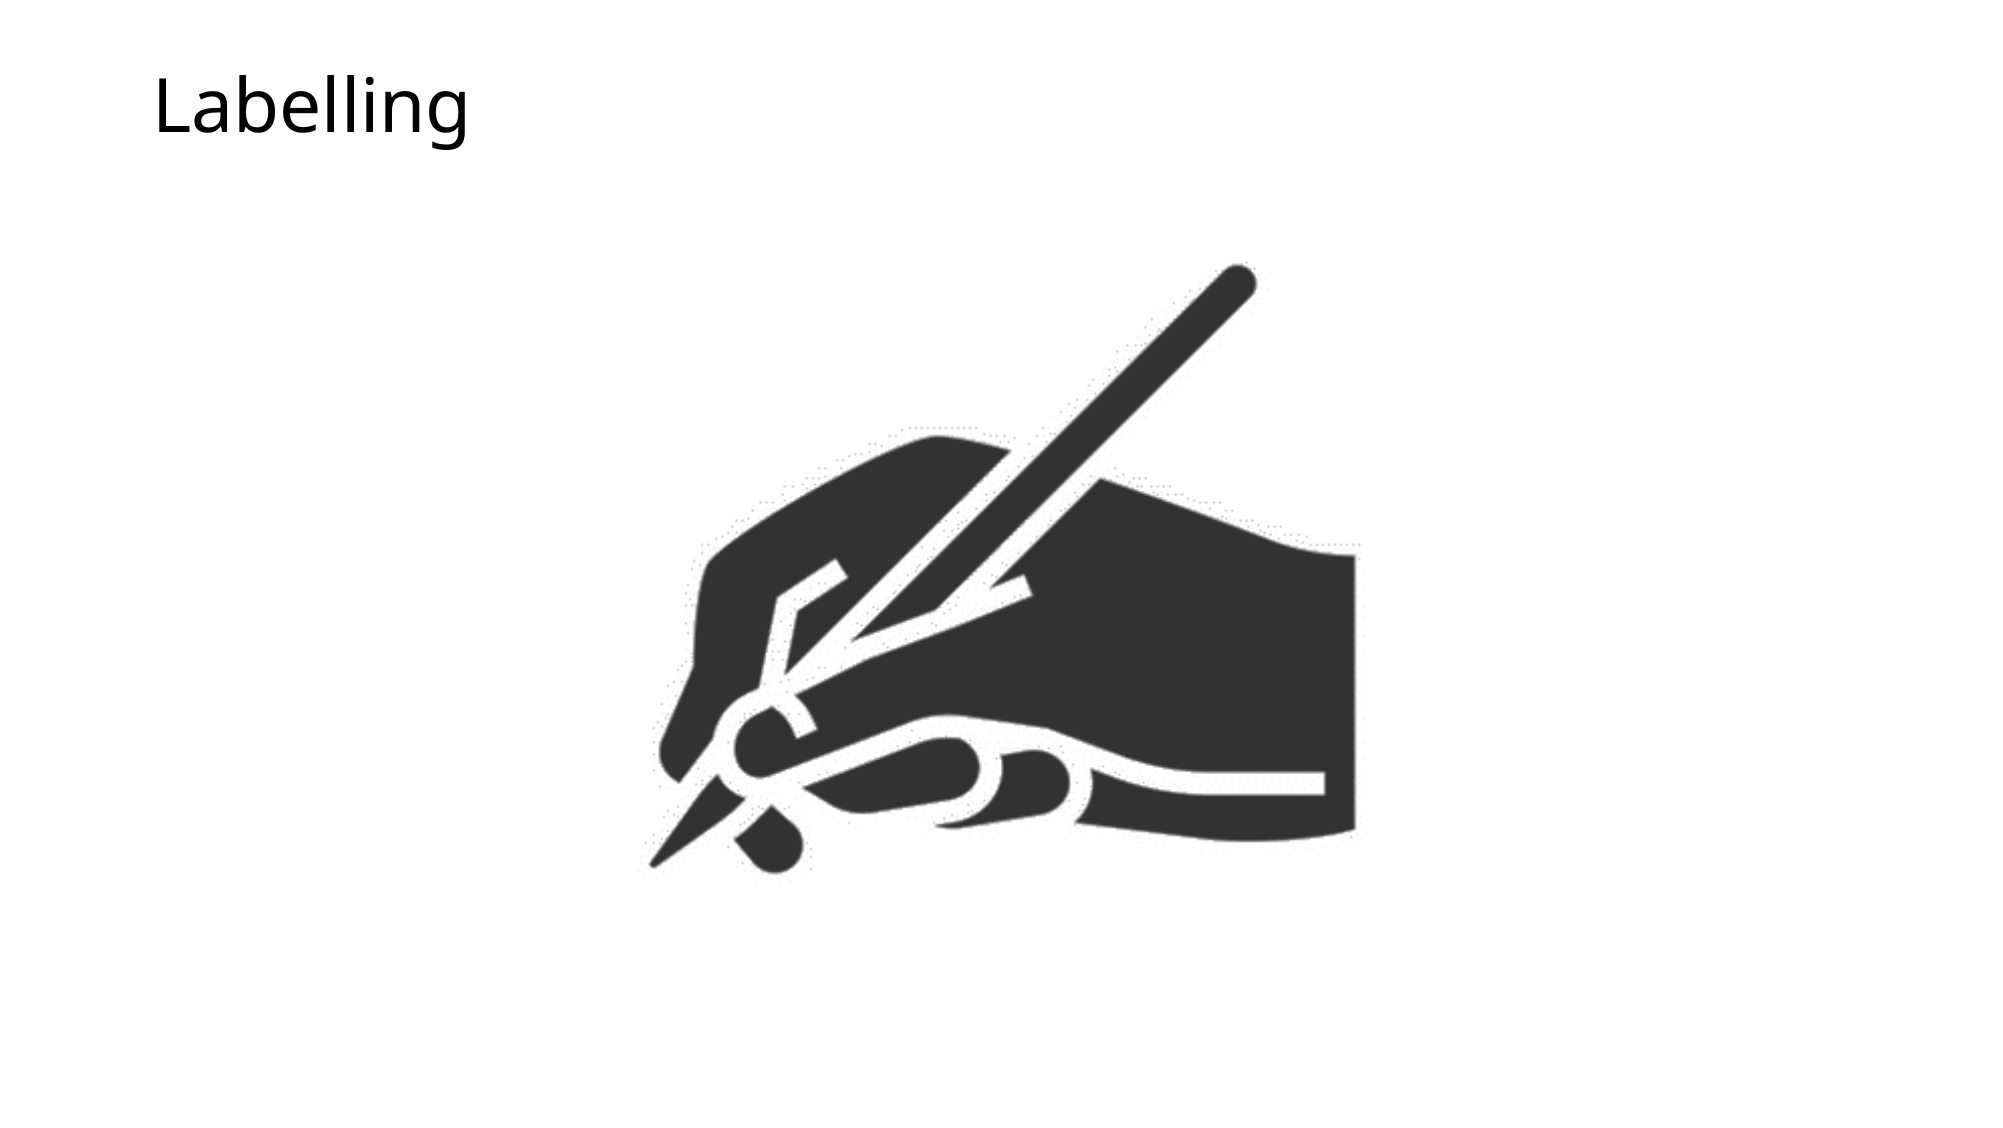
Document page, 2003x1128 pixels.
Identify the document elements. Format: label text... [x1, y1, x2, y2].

picture [613, 224, 1389, 903]
text_box Labelling [137, 60, 1865, 278]
